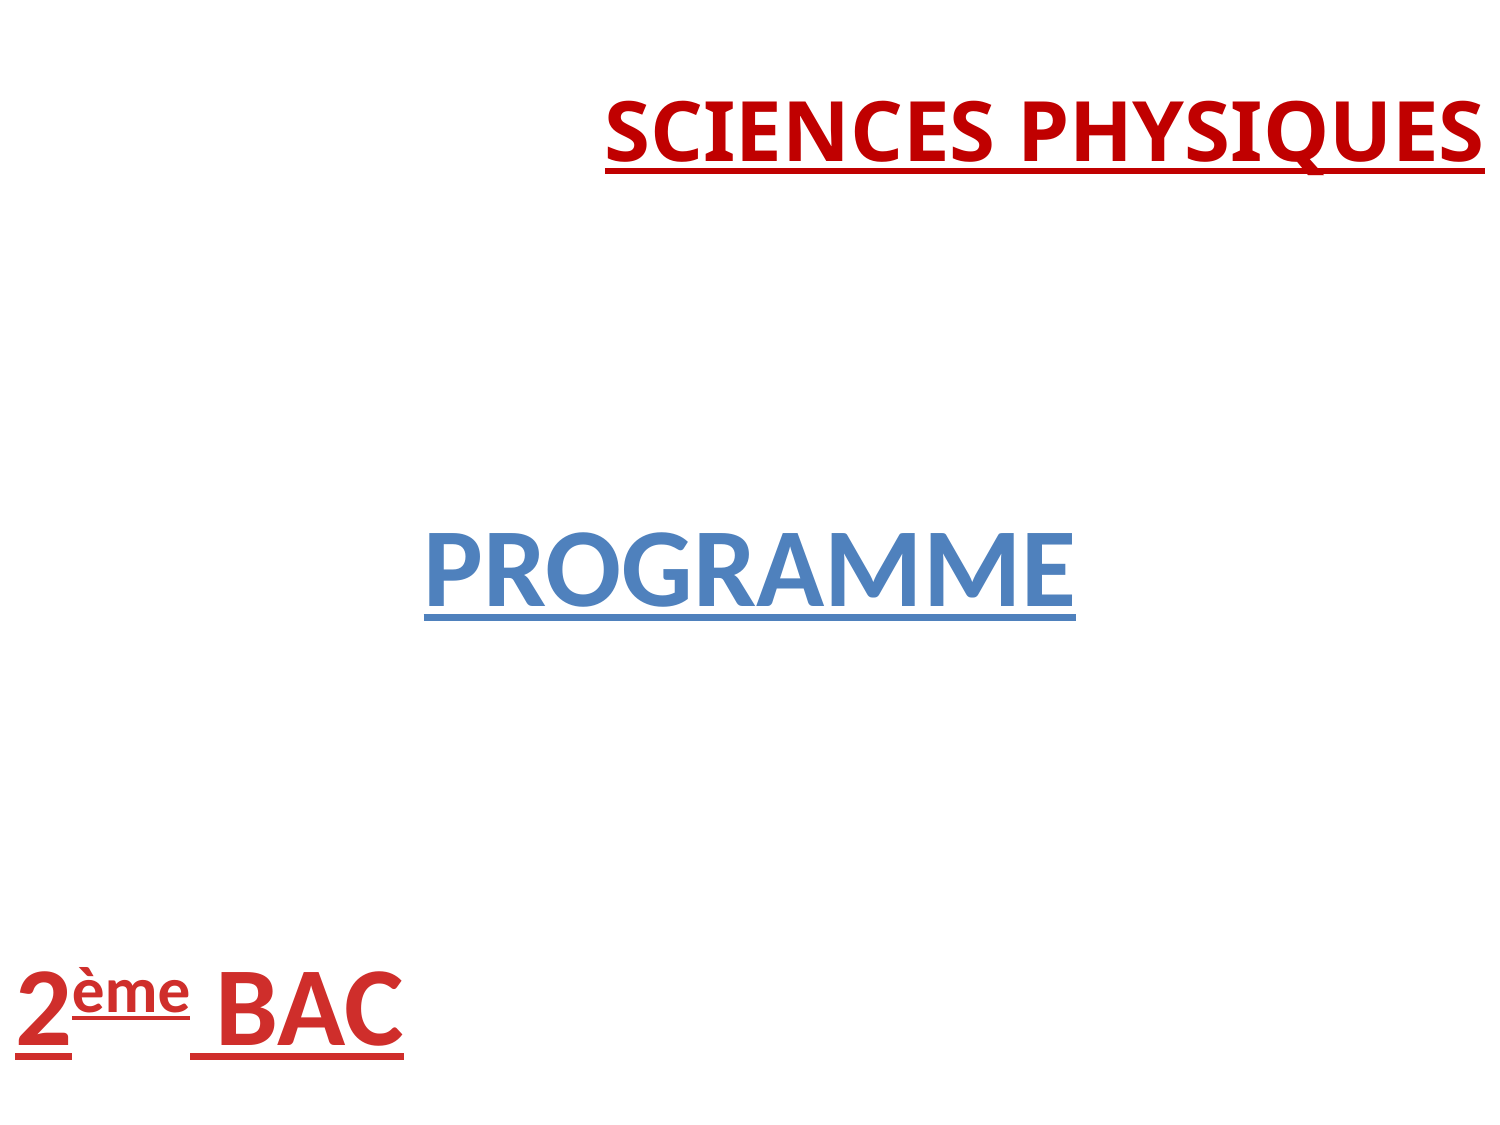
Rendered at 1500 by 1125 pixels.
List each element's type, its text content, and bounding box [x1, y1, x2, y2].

text_box 2ème BAC [0, 925, 1500, 1076]
text_box Sciences Physiques [0, 70, 1500, 186]
text_box Programme [0, 486, 1500, 637]
